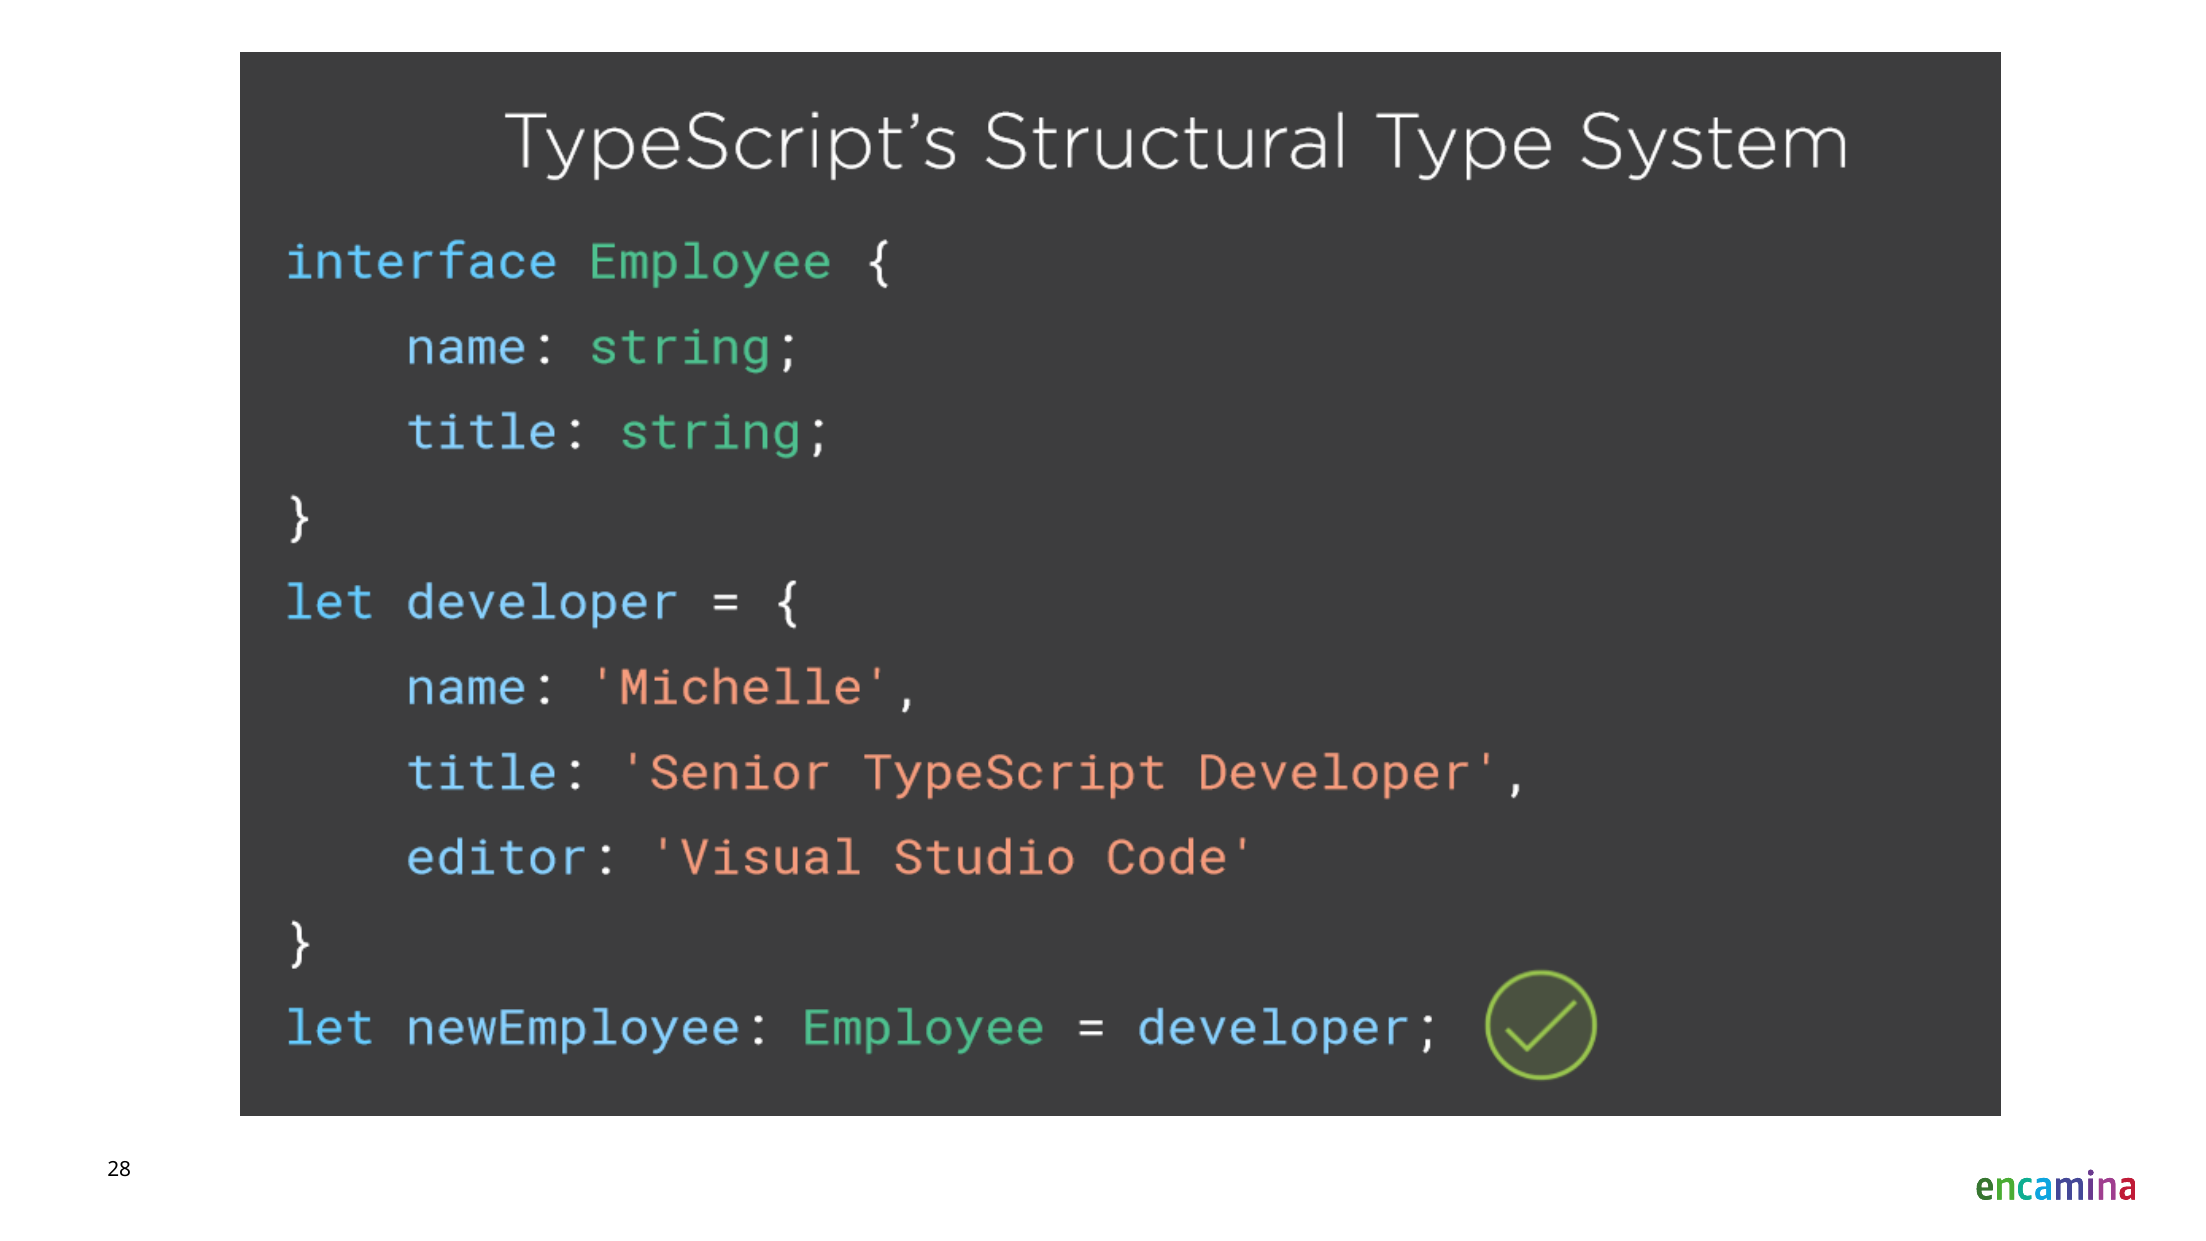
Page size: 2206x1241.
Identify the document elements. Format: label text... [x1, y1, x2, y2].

slide_number 28 [92, 1131, 202, 1209]
picture [240, 52, 2001, 1116]
